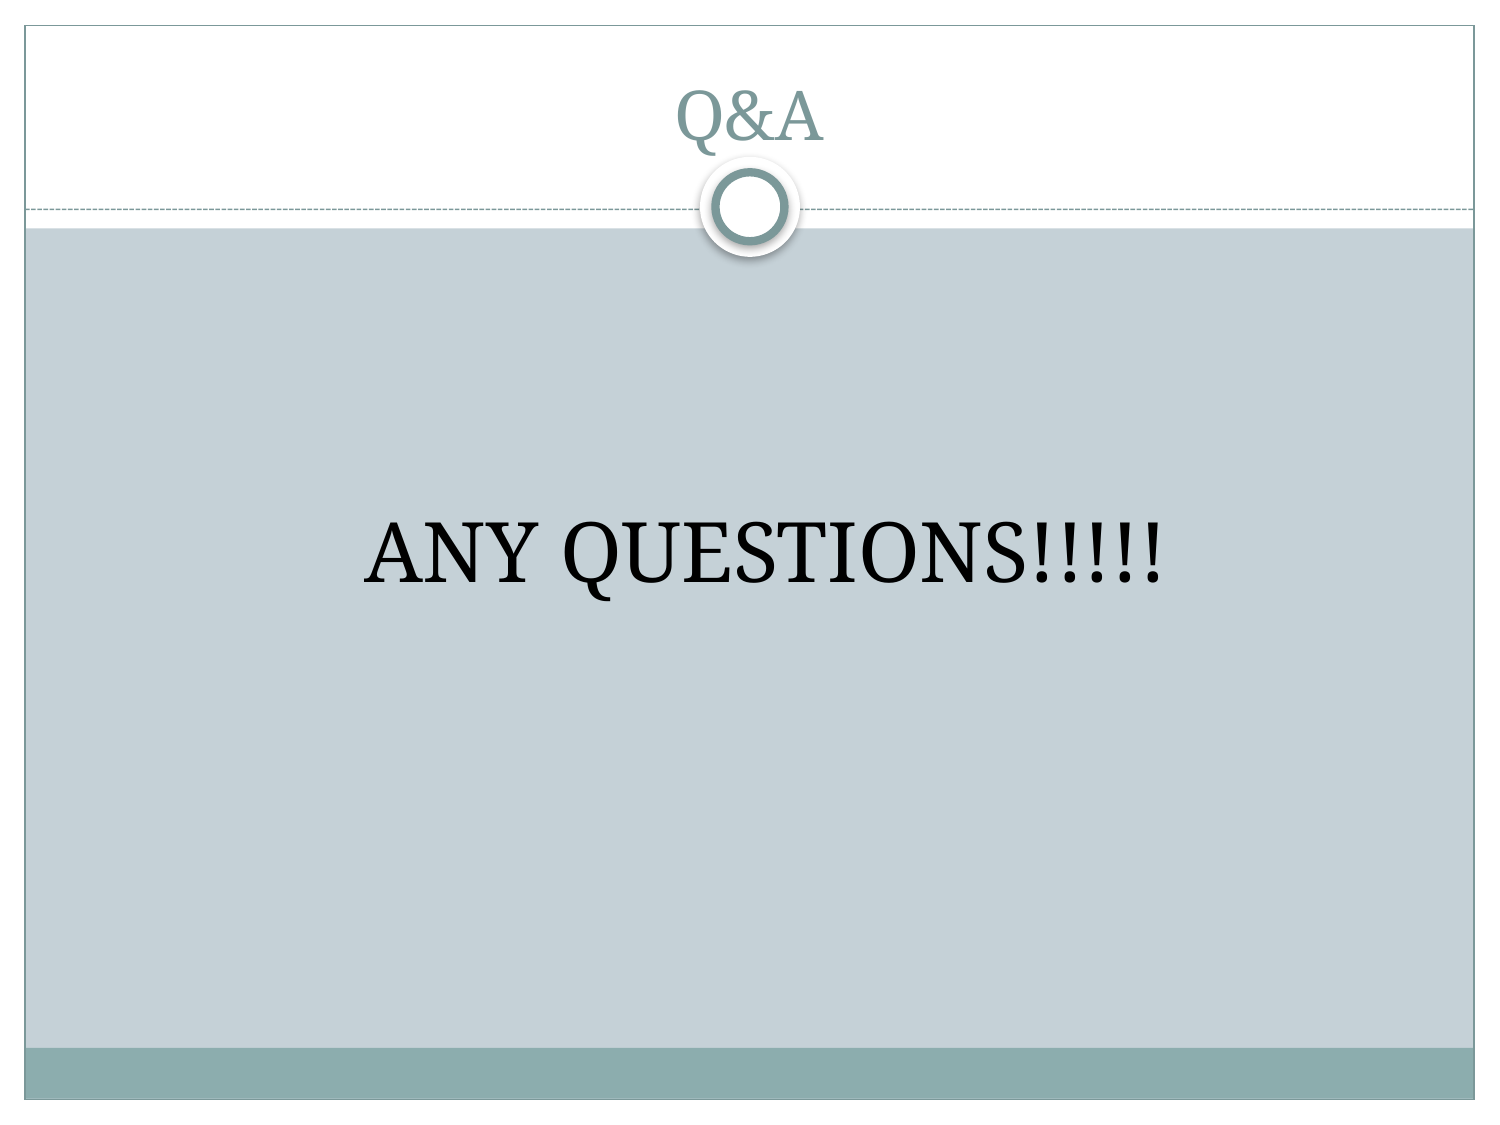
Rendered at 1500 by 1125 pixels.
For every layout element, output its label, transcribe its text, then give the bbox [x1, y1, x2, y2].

title Q&A [49, 37, 1450, 162]
list ANY QUESTIONS!!!!! [49, 250, 1445, 1001]
